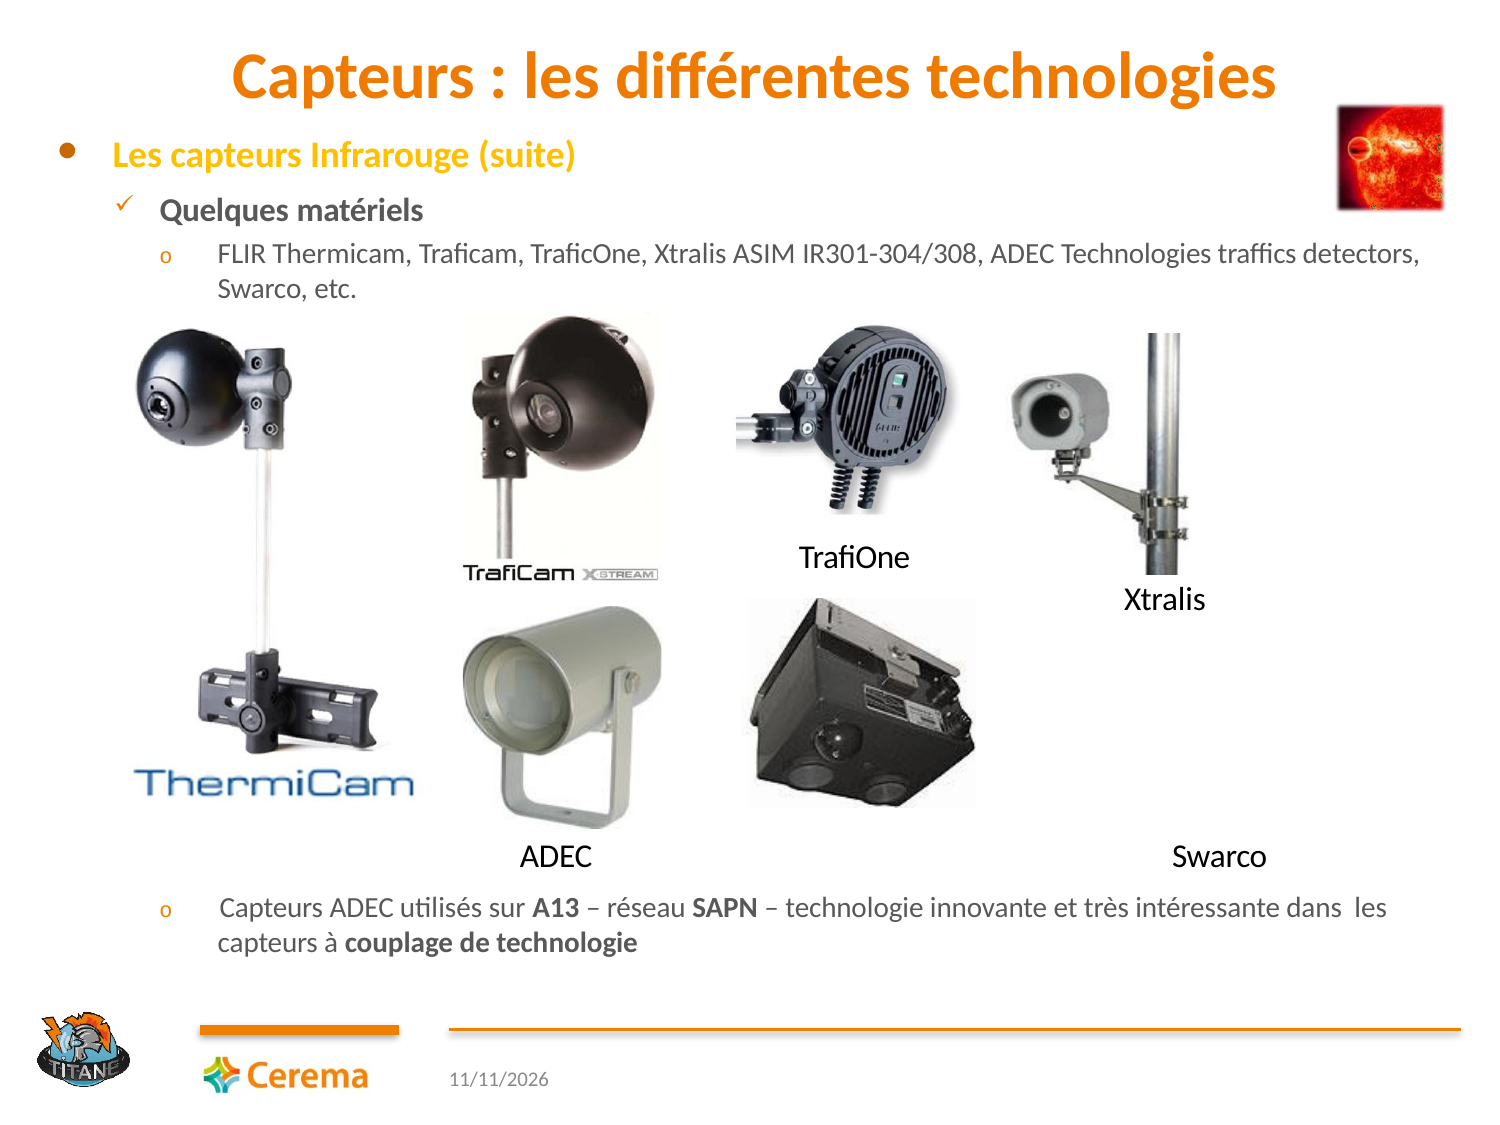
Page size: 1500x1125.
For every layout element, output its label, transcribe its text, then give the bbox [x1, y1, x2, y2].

text_box Xtralis [1122, 575, 1210, 618]
text_box [741, 598, 976, 808]
picture [37, 1012, 130, 1087]
text_box [732, 320, 962, 517]
text_box [1333, 101, 1447, 214]
text_box ADEC Swarco o Capteurs ADEC utilisés sur A13 – réseau SAPN – technologie innovante et très intéressante dans les capteurs à couplage de technologie [157, 814, 1458, 959]
text_box [1005, 333, 1190, 575]
text_box Les capteurs Infrarouge (suite) Quelques matériels o FLIR Thermicam, Traficam, TraficOne, Xtralis ASIM IR301-304/308, ADEC Technologies traffics detectors, Swarco, etc. [54, 113, 1458, 305]
text_box [127, 322, 424, 808]
text_box [458, 311, 664, 584]
title Capteurs : les différentes technologies [230, 29, 1290, 220]
picture [186, 1039, 385, 1110]
text_box [462, 606, 662, 814]
text_box TrafiOne [796, 533, 916, 576]
